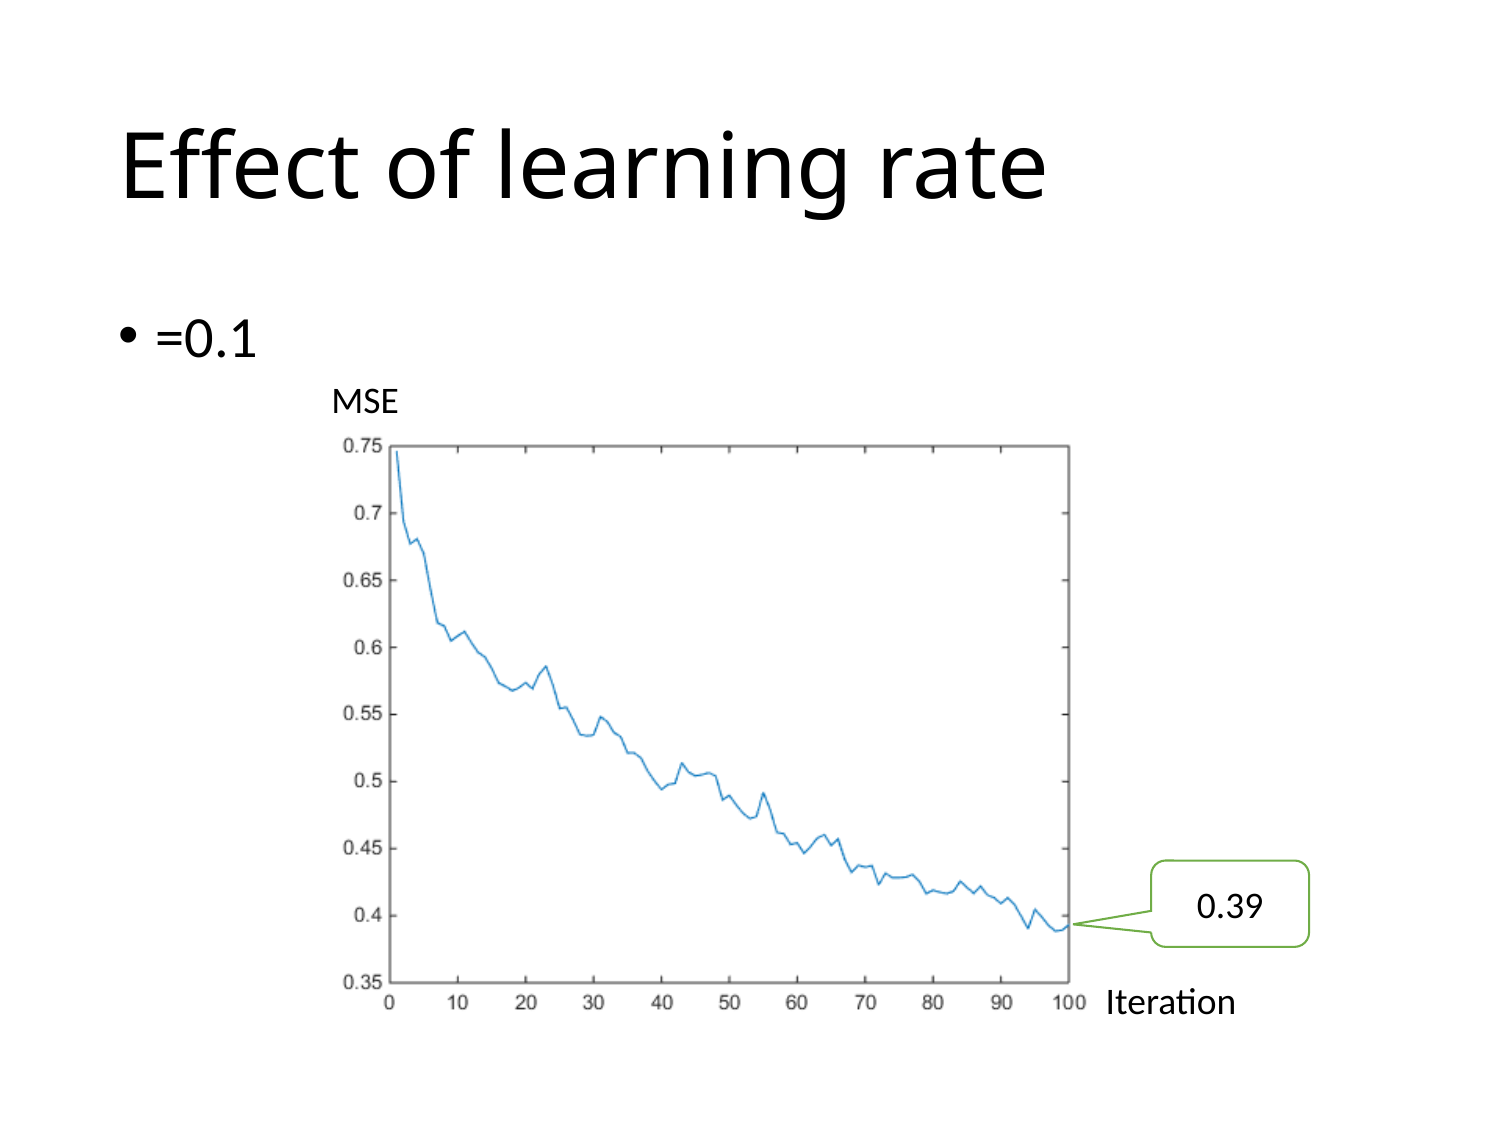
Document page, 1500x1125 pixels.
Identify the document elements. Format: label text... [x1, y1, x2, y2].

text_box MSE [316, 368, 419, 398]
text_box Iteration [1152, 969, 1287, 1030]
text_box 0.39 [1152, 859, 1311, 948]
picture [276, 398, 1152, 1055]
title Effect of learning rate [103, 59, 1397, 278]
